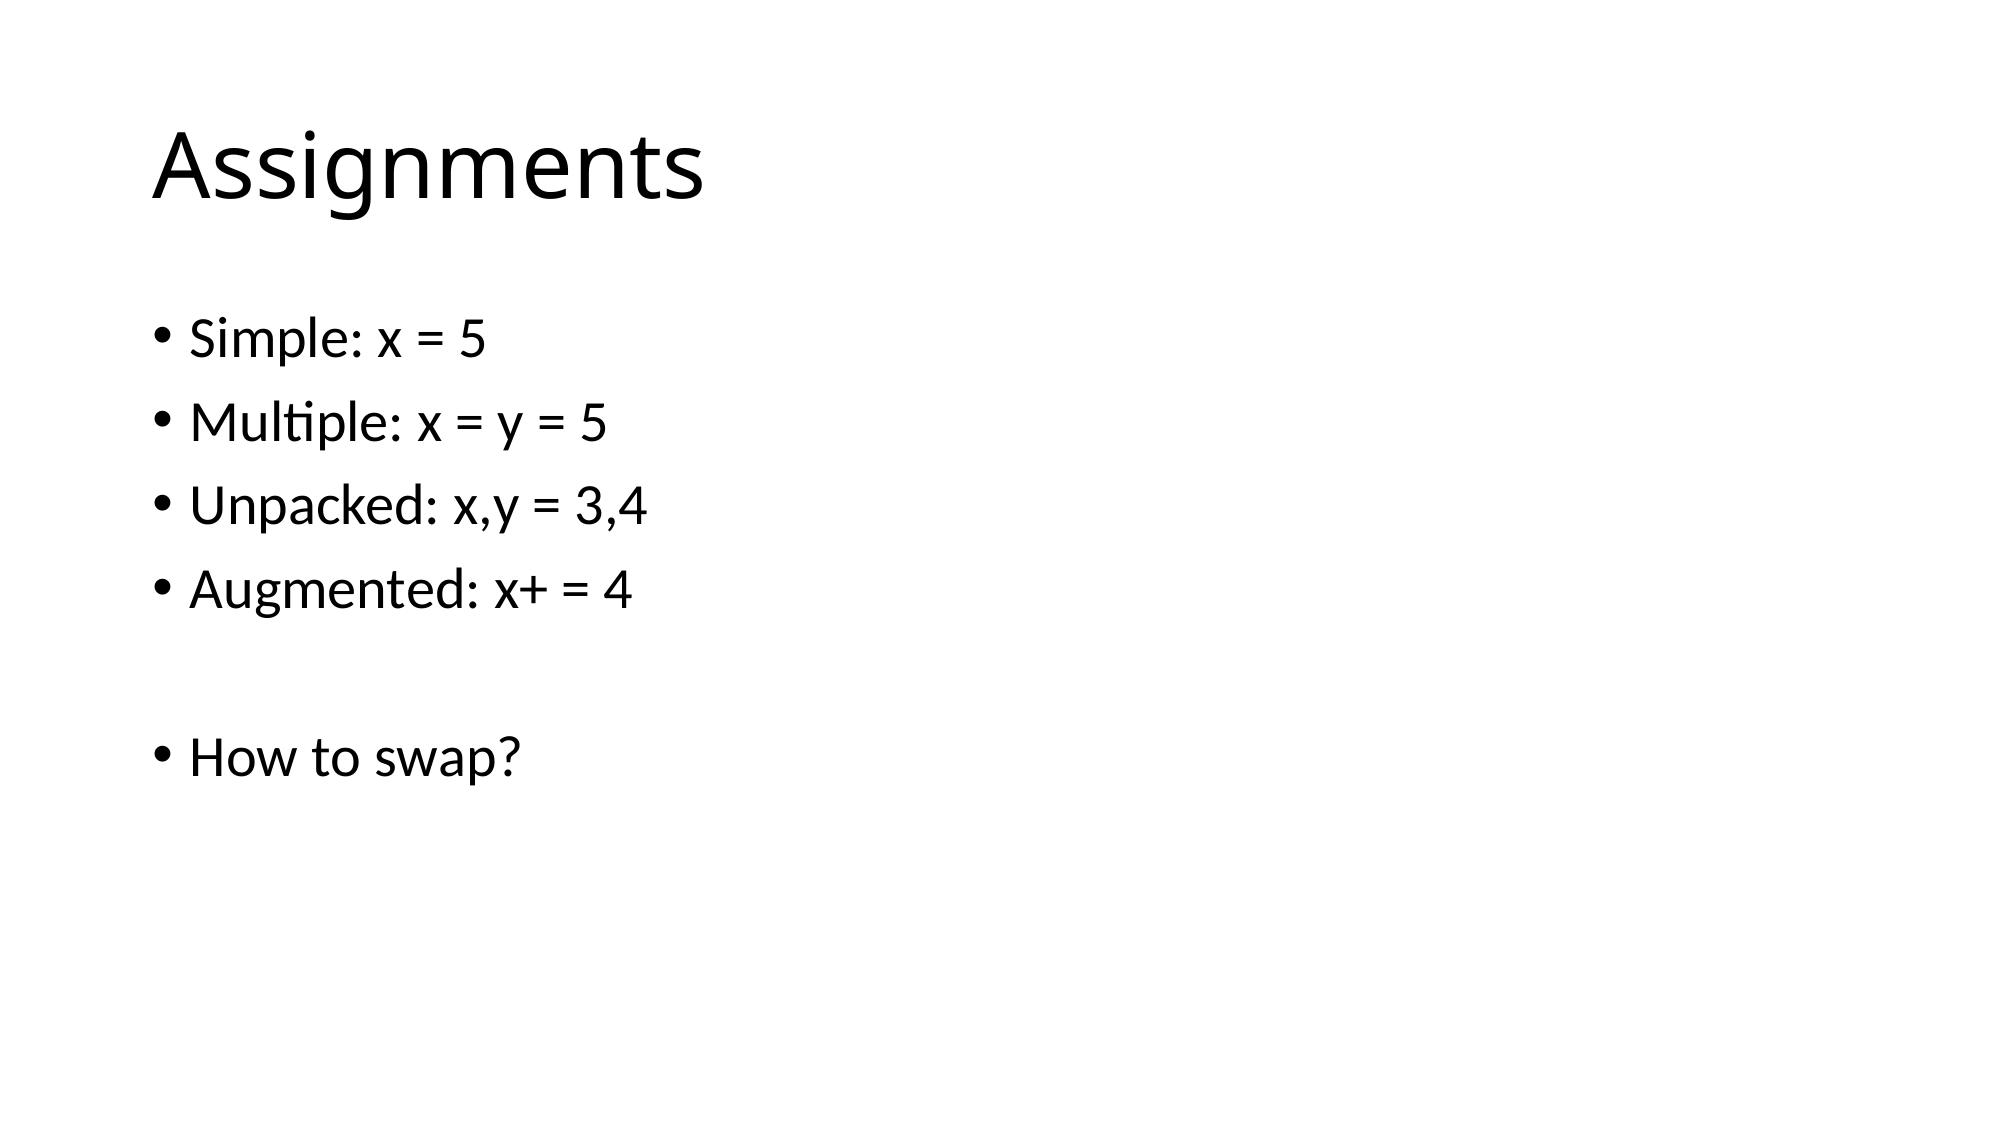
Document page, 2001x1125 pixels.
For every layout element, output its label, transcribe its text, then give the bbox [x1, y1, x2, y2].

title Assignments [137, 59, 1863, 278]
list Simple: x = 5 Multiple: x = y = 5 Unpacked: x,y = 3,4 Augmented: x+ = 4 How to swap? [137, 299, 1863, 1014]
